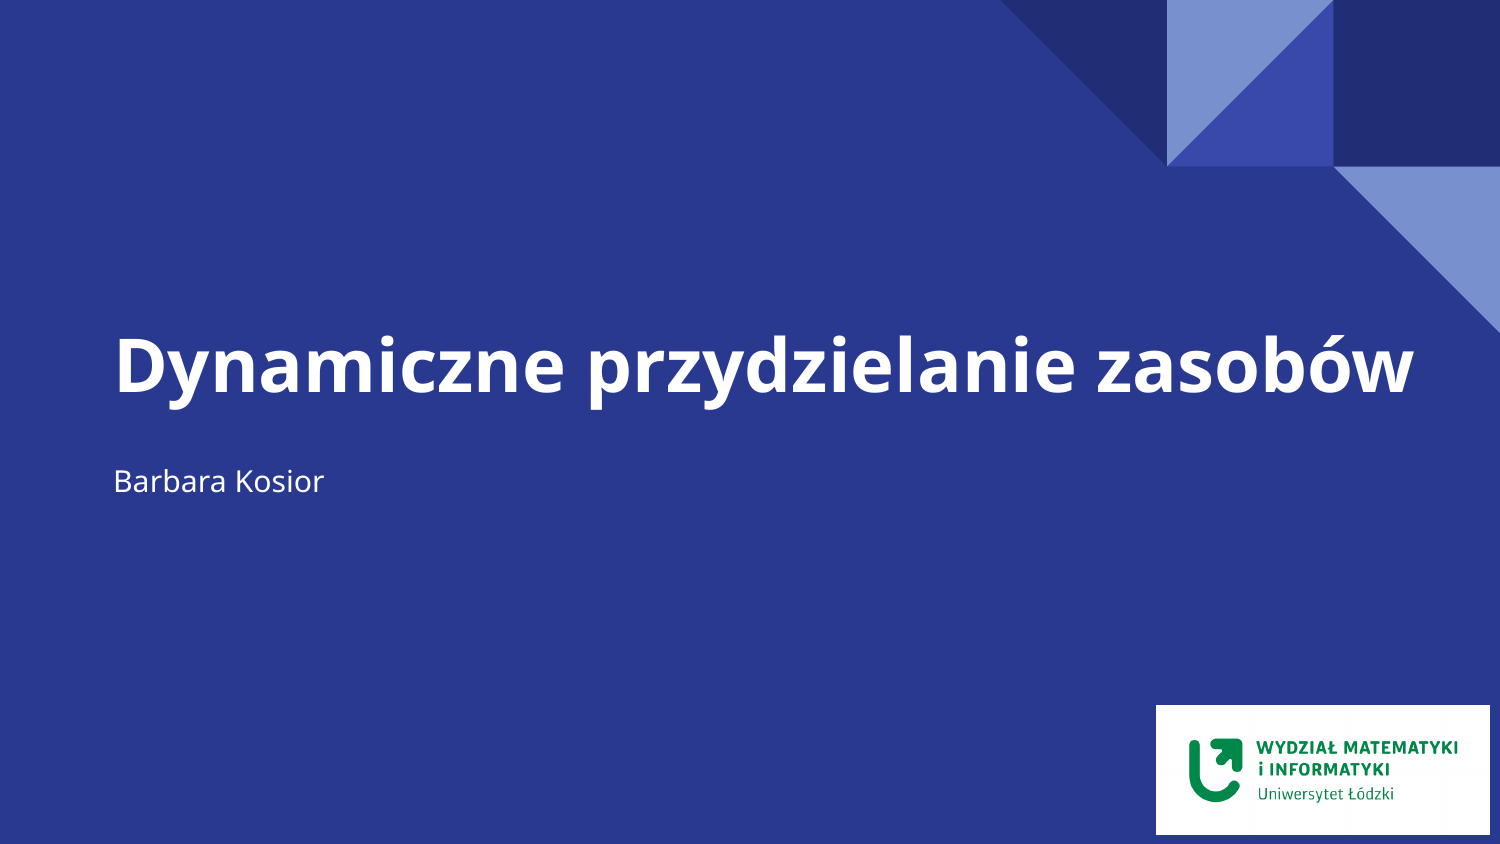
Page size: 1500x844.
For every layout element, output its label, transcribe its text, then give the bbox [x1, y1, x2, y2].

picture [1156, 704, 1490, 835]
title Dynamiczne przydzielanie zasobów [98, 291, 1447, 429]
subtitle Barbara Kosior [98, 445, 1447, 517]
